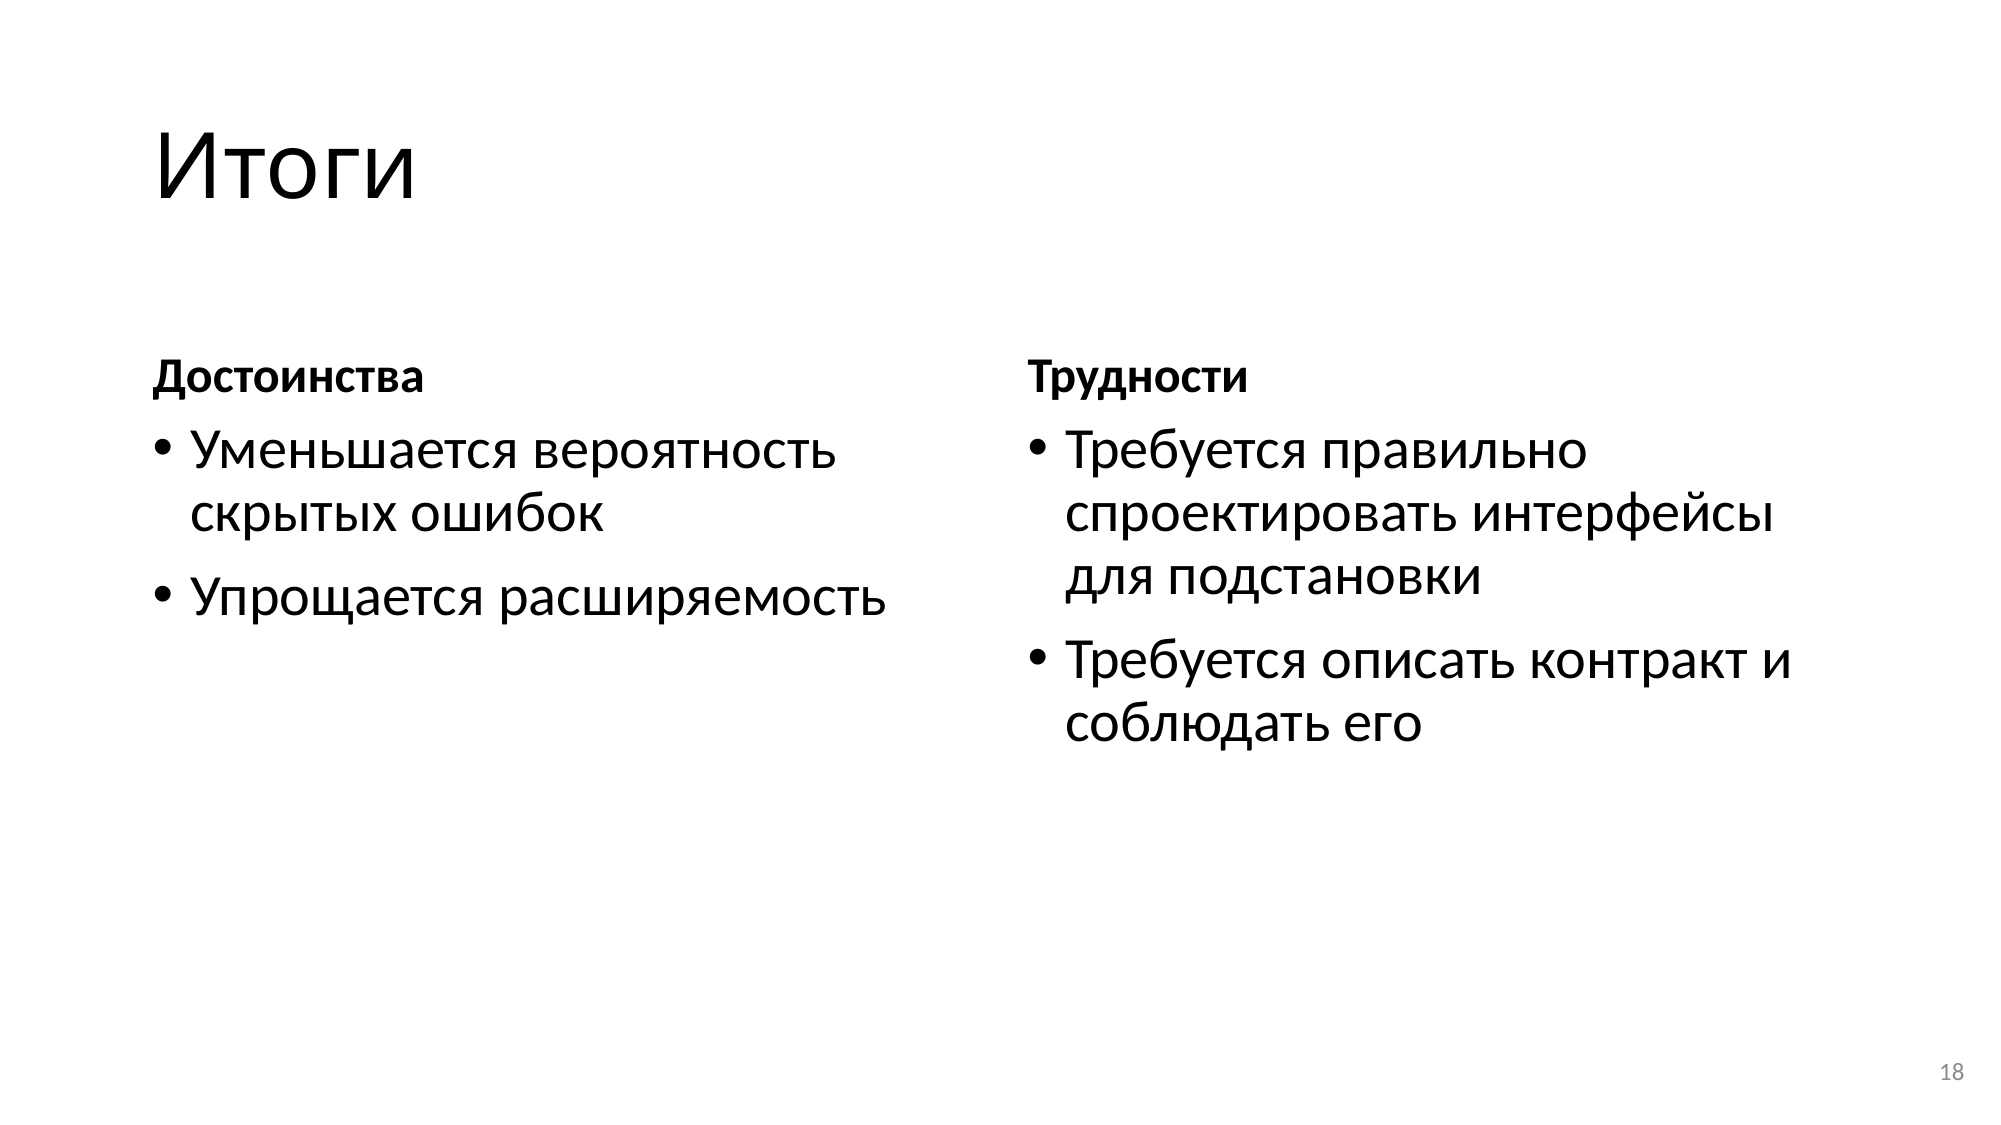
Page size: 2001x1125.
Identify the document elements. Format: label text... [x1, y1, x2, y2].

slide_number 18 [1529, 1040, 1980, 1101]
title Итоги [137, 59, 1863, 278]
list Требуется правильно спроектировать интерфейсы для подстановки Требуется описать контракт и соблюдать его [1012, 410, 1863, 1016]
list Трудности [1012, 275, 1863, 410]
list Достоинства [137, 275, 984, 410]
list Уменьшается вероятность скрытых ошибок Упрощается расширяемость [137, 410, 984, 1016]
